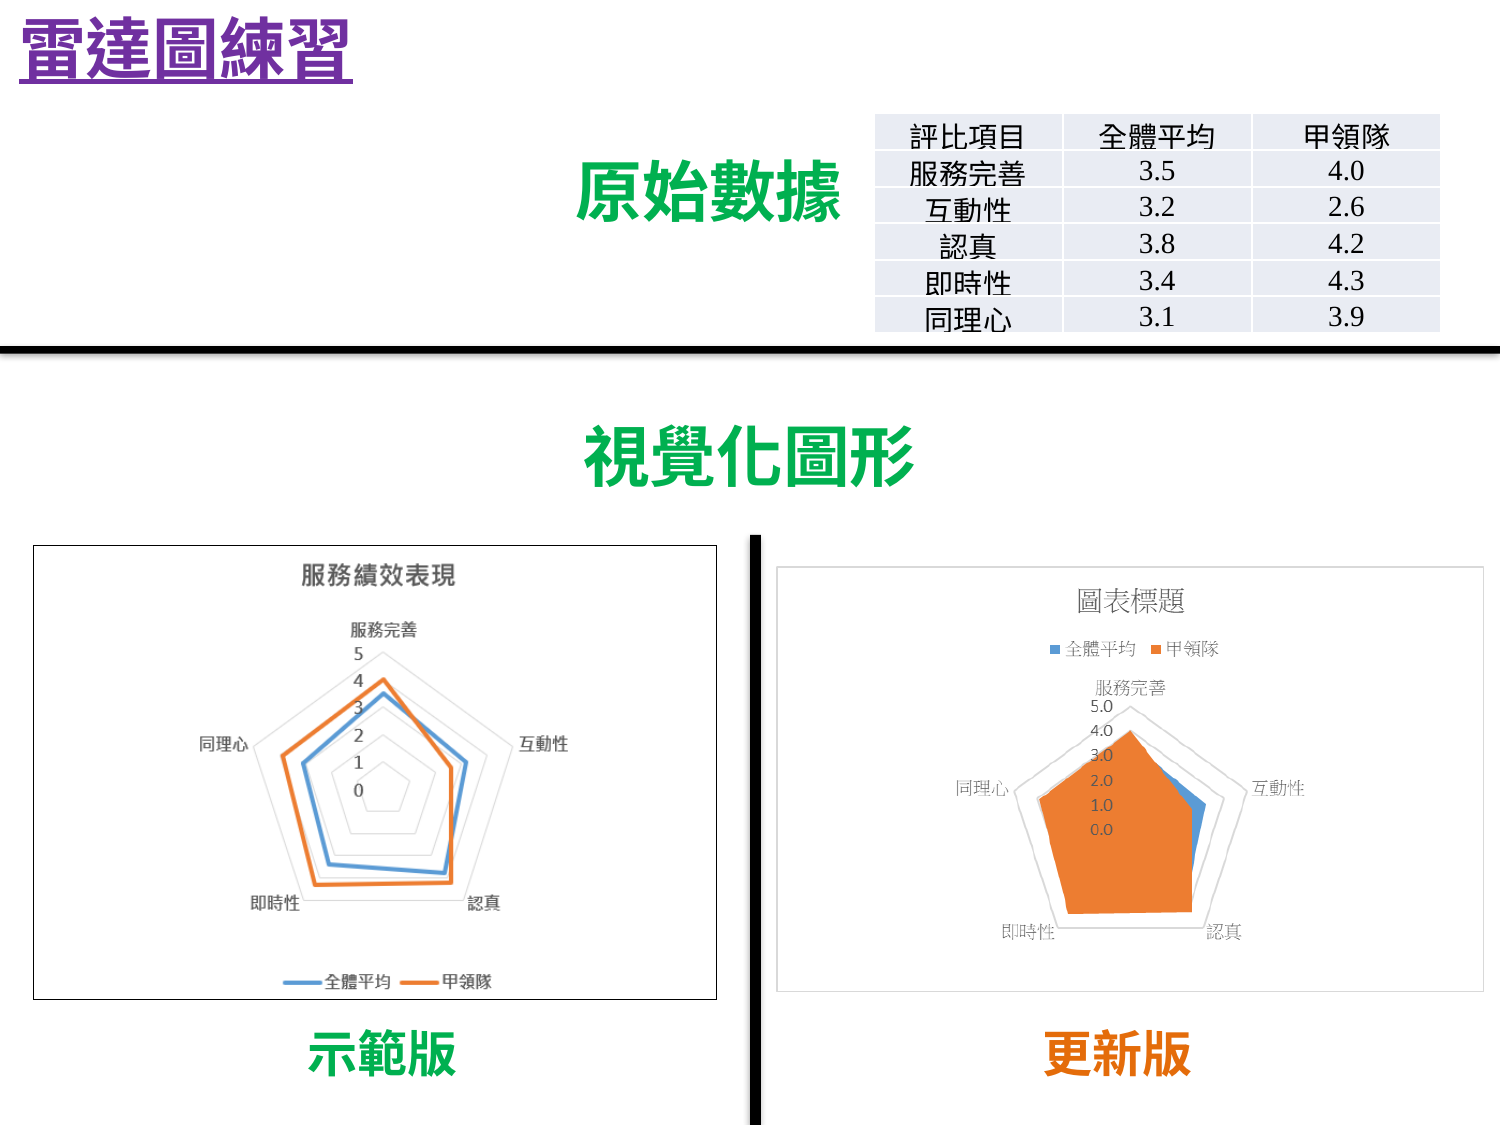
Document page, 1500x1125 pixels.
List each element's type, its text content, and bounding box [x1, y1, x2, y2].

picture [776, 566, 1484, 992]
table_cell 同理心 [875, 297, 1062, 332]
text_box [0, 346, 1500, 354]
text_box 視覺化圖形 [0, 406, 1500, 502]
table_cell 3.1 [1064, 297, 1251, 332]
table_cell 4.3 [1253, 261, 1440, 295]
text_box [750, 1090, 761, 1125]
table_cell 即時性 [875, 261, 1062, 295]
table_cell 3.8 [1064, 224, 1251, 259]
text_box [750, 534, 761, 1015]
table_cell 4.0 [1253, 151, 1440, 186]
table_cell 3.9 [1253, 297, 1440, 332]
table_header 全體平均 [1064, 114, 1251, 149]
table_header 甲領隊 [1253, 114, 1440, 149]
text_box 雷達圖練習 [0, 0, 372, 95]
table_cell 4.2 [1253, 224, 1440, 259]
table_cell 3.4 [1064, 261, 1251, 295]
table_cell 認真 [875, 224, 1062, 259]
picture [32, 545, 718, 1000]
table_cell 互動性 [875, 188, 1062, 222]
table_cell 3.2 [1064, 188, 1251, 222]
table_cell 3.5 [1064, 151, 1251, 186]
table_cell 服務完善 [875, 151, 1062, 186]
text_box 示範版 更新版 [0, 1015, 1500, 1090]
text_box 原始數據 [561, 142, 863, 238]
table_header 評比項目 [875, 114, 1062, 149]
table_cell 2.6 [1253, 188, 1440, 222]
